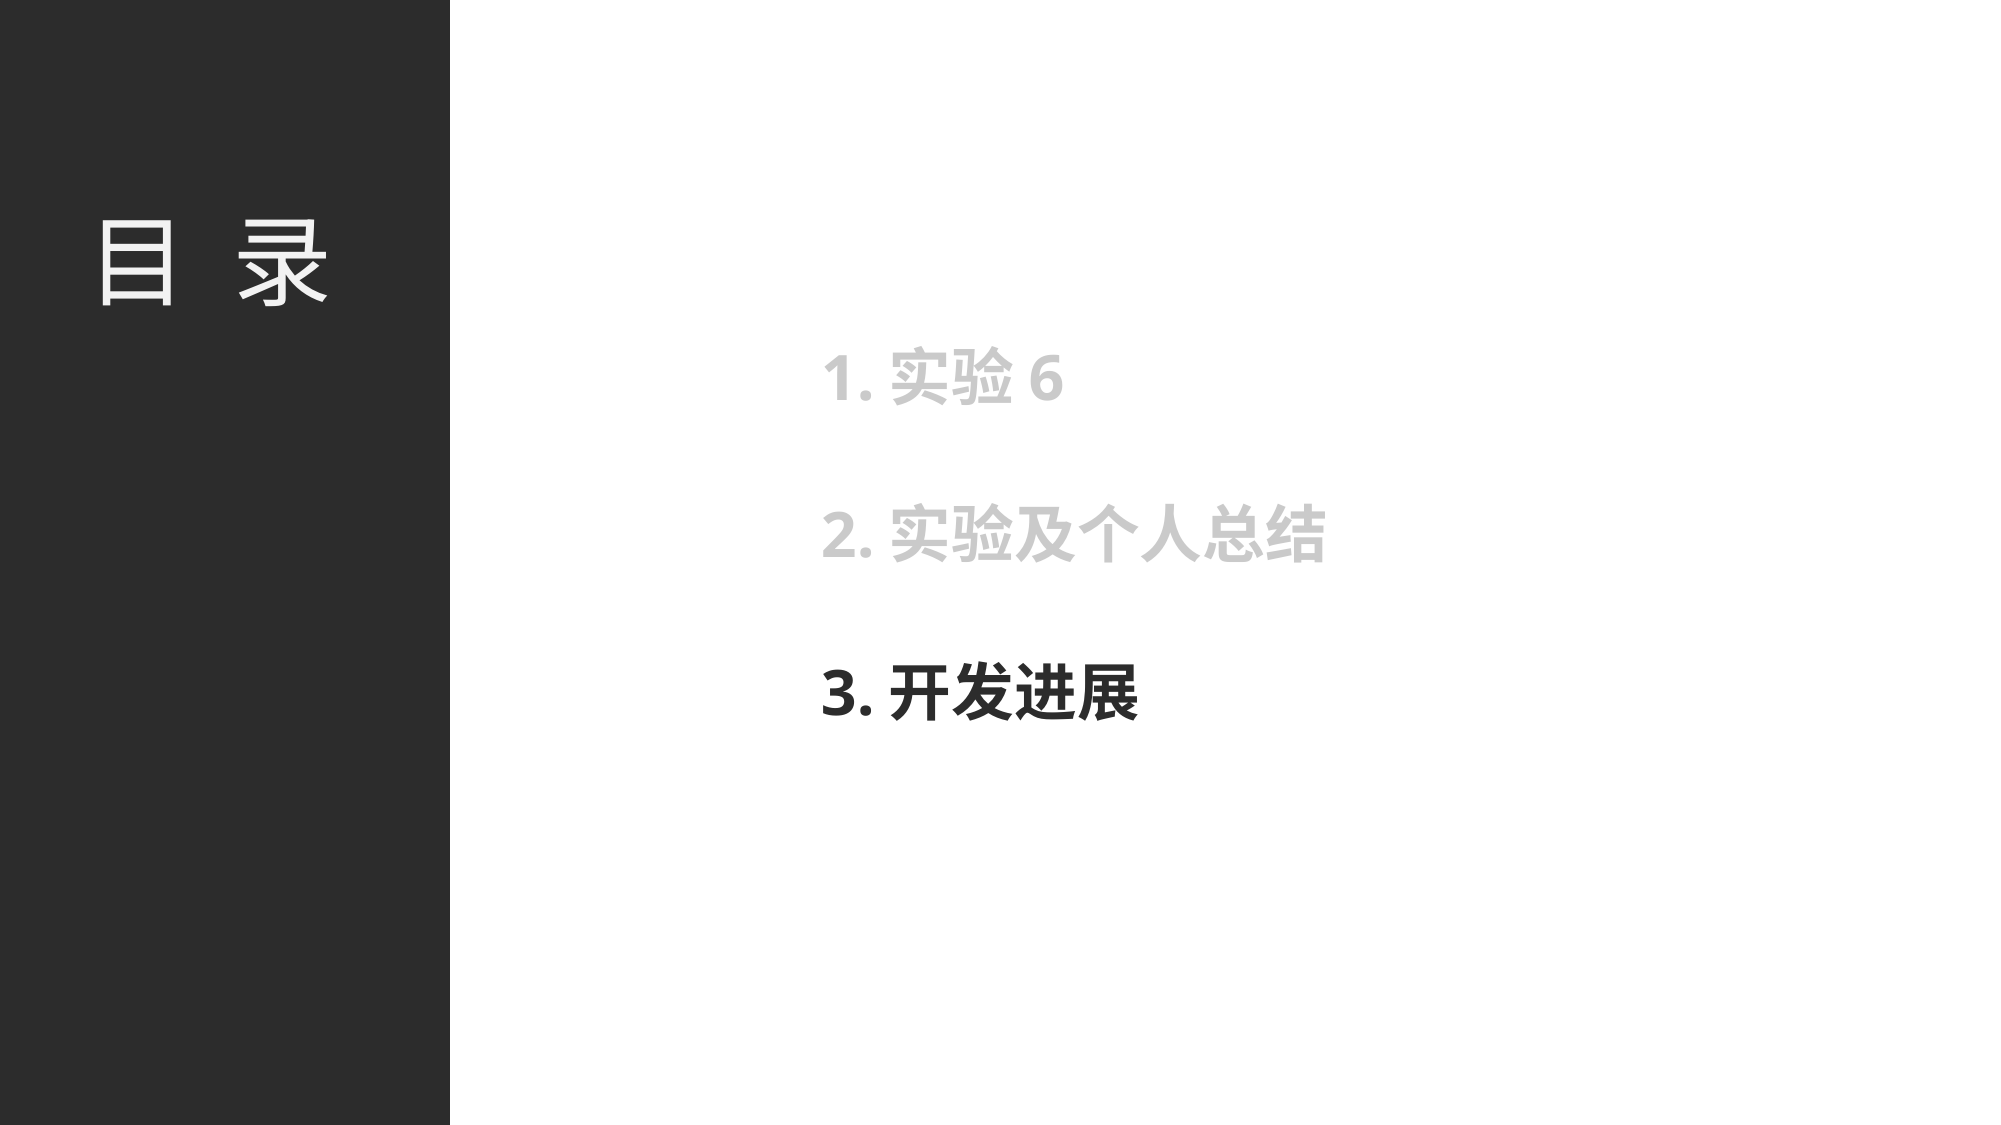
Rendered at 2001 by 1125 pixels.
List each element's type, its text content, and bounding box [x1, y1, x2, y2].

list 2.实验及个人总结 [805, 496, 1468, 580]
list 目 录 [72, 204, 378, 326]
list 1.实验6 [805, 338, 1468, 422]
list 3.开发进展 [805, 653, 1468, 737]
